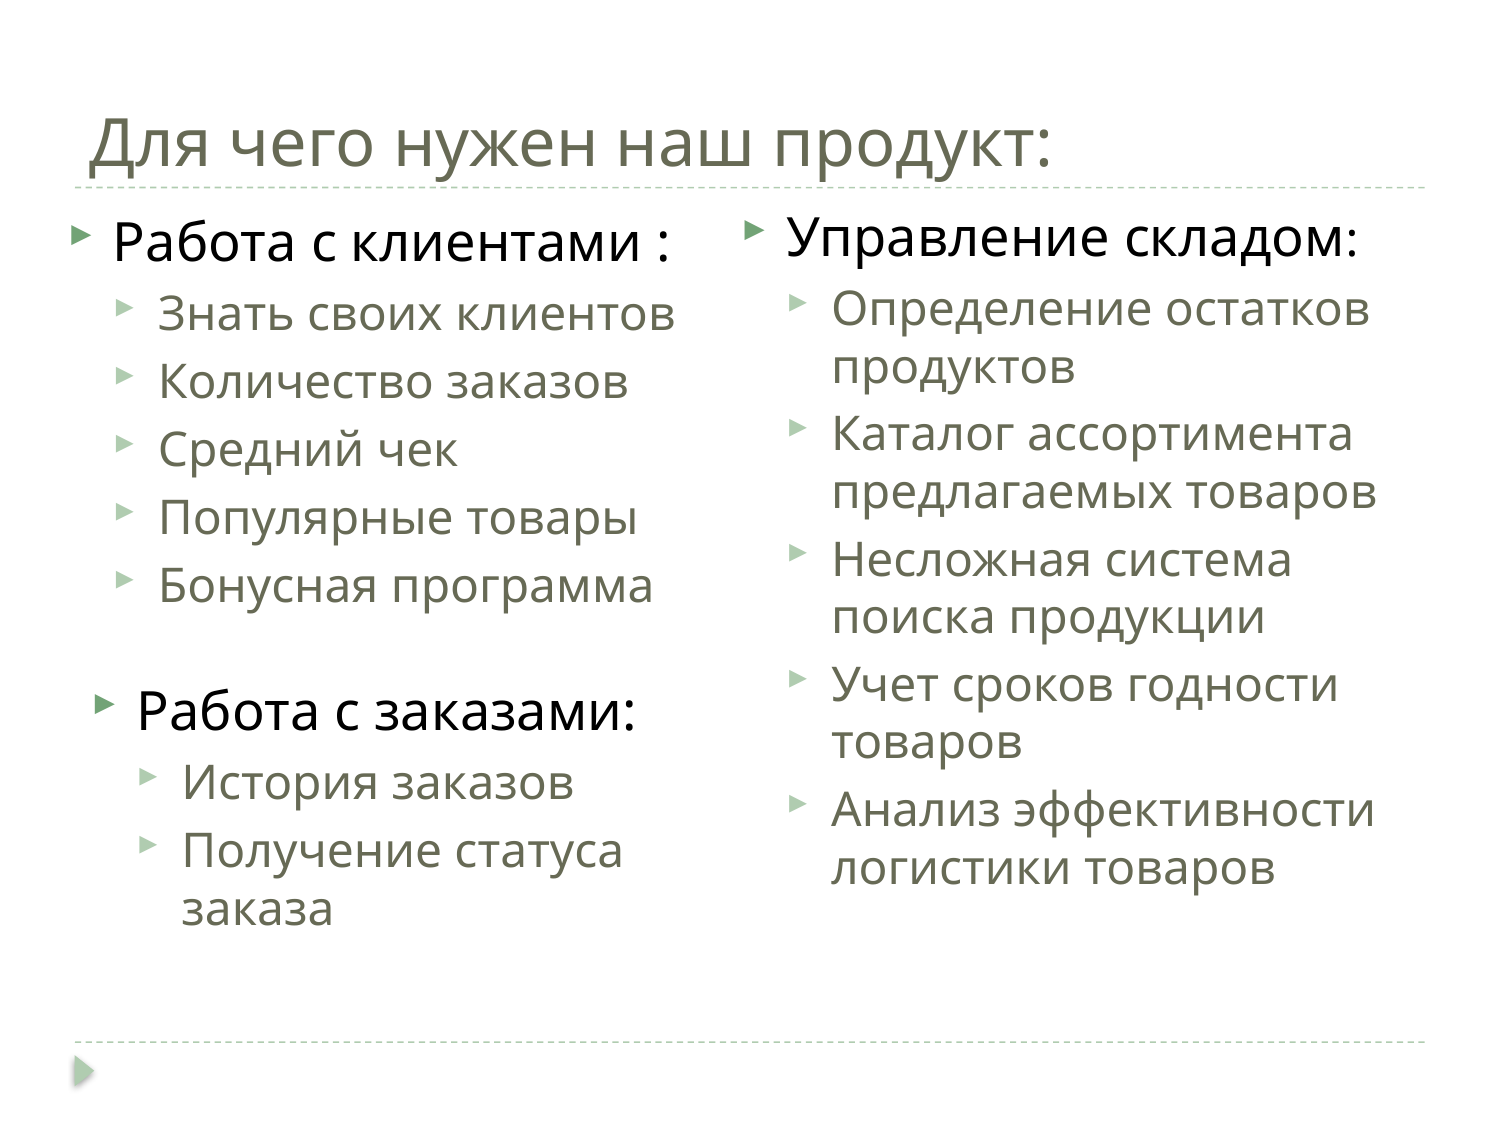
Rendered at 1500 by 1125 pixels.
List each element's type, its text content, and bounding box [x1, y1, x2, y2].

text_box Управление складом: Определение остатков продуктов Каталог ассортимента предлагаемых товаров Несложная система поиска продукции Учет сроков годности товаров Анализ эффективности логистики товаров [726, 194, 1449, 963]
title Для чего нужен наш продукт: [75, 24, 1425, 188]
text_box Работа с заказами: История заказов Получение статуса заказа [76, 668, 799, 1125]
list Работа с клиентами : Знать своих клиентов Количество заказов Средний чек Популярные товары Бонусная программа [53, 200, 726, 965]
